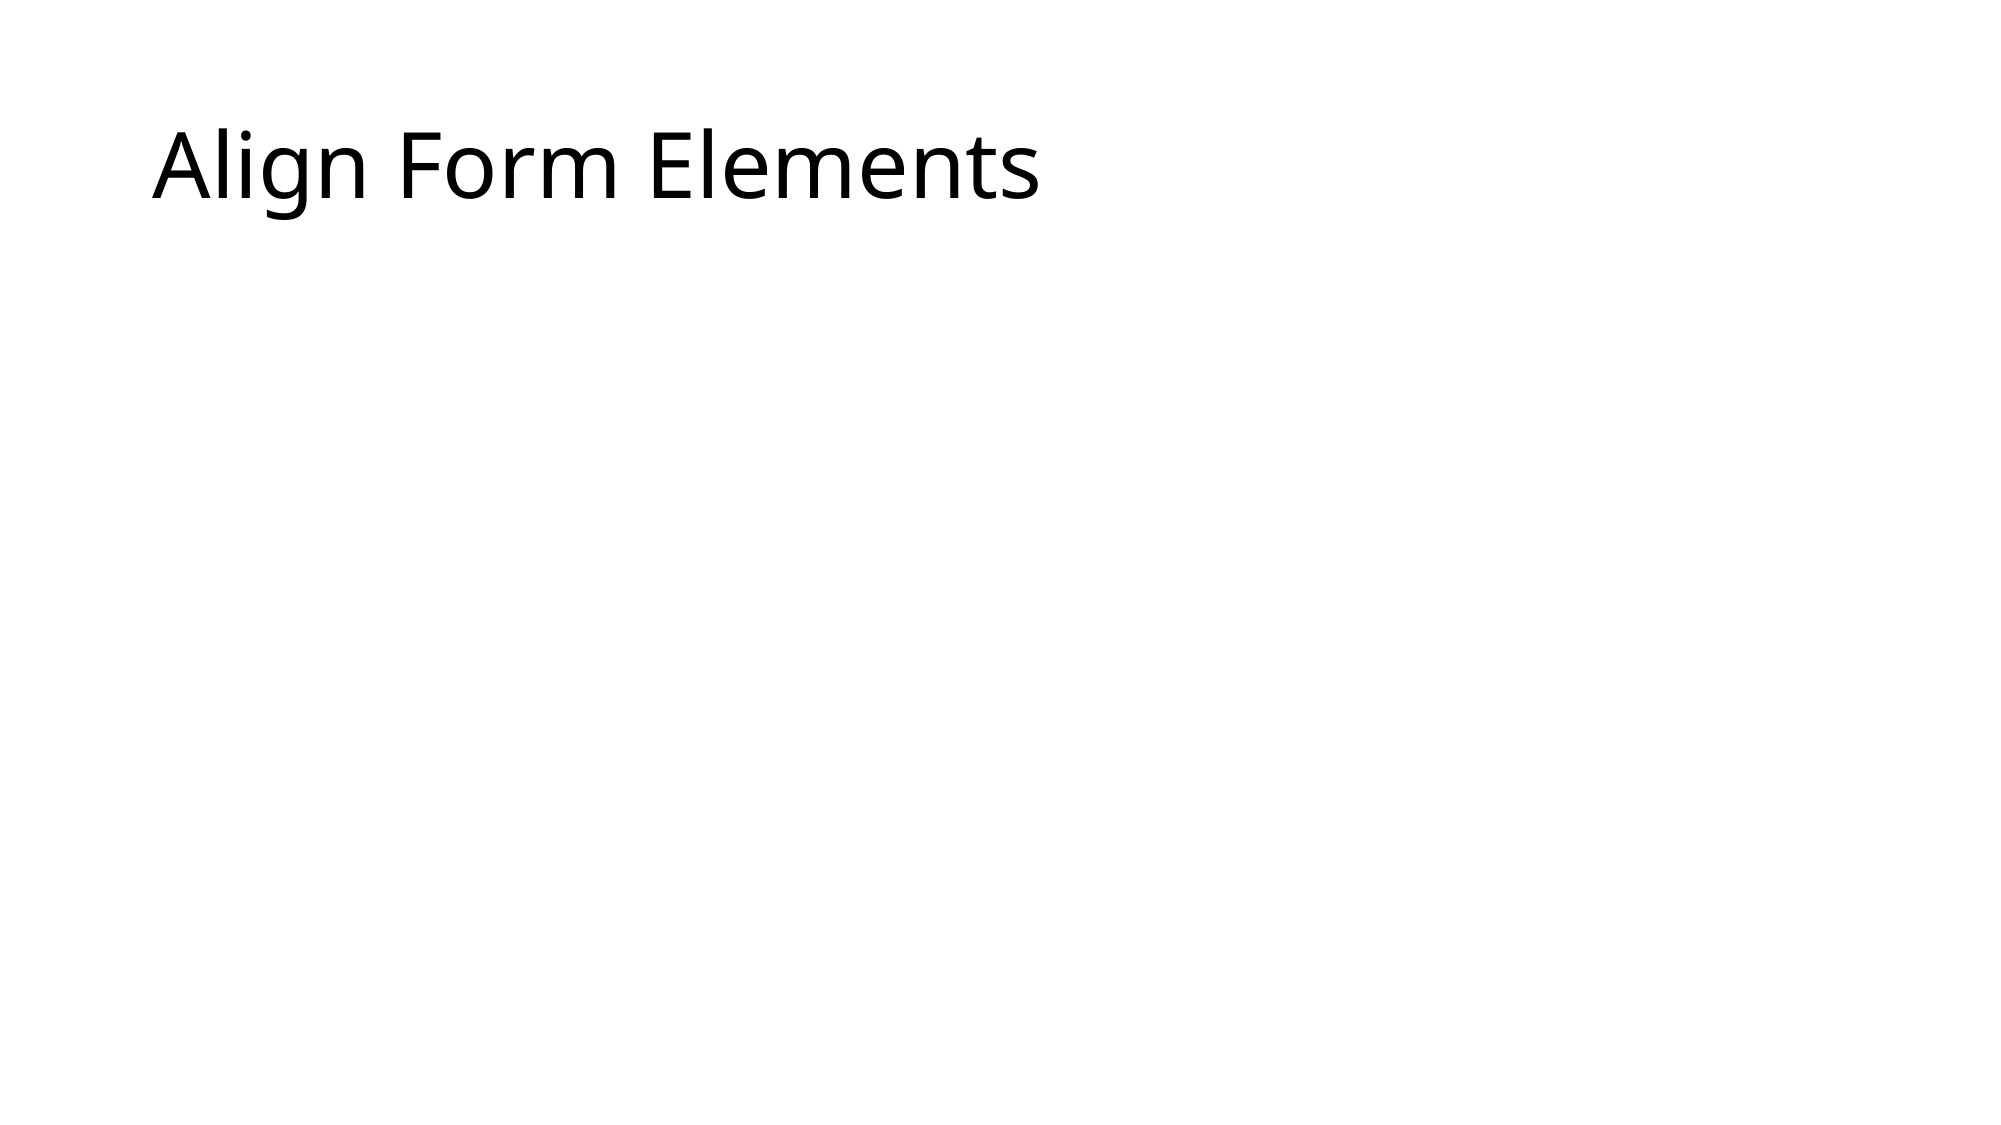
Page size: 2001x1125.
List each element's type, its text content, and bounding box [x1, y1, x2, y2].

title Align Form Elements [137, 59, 1863, 278]
